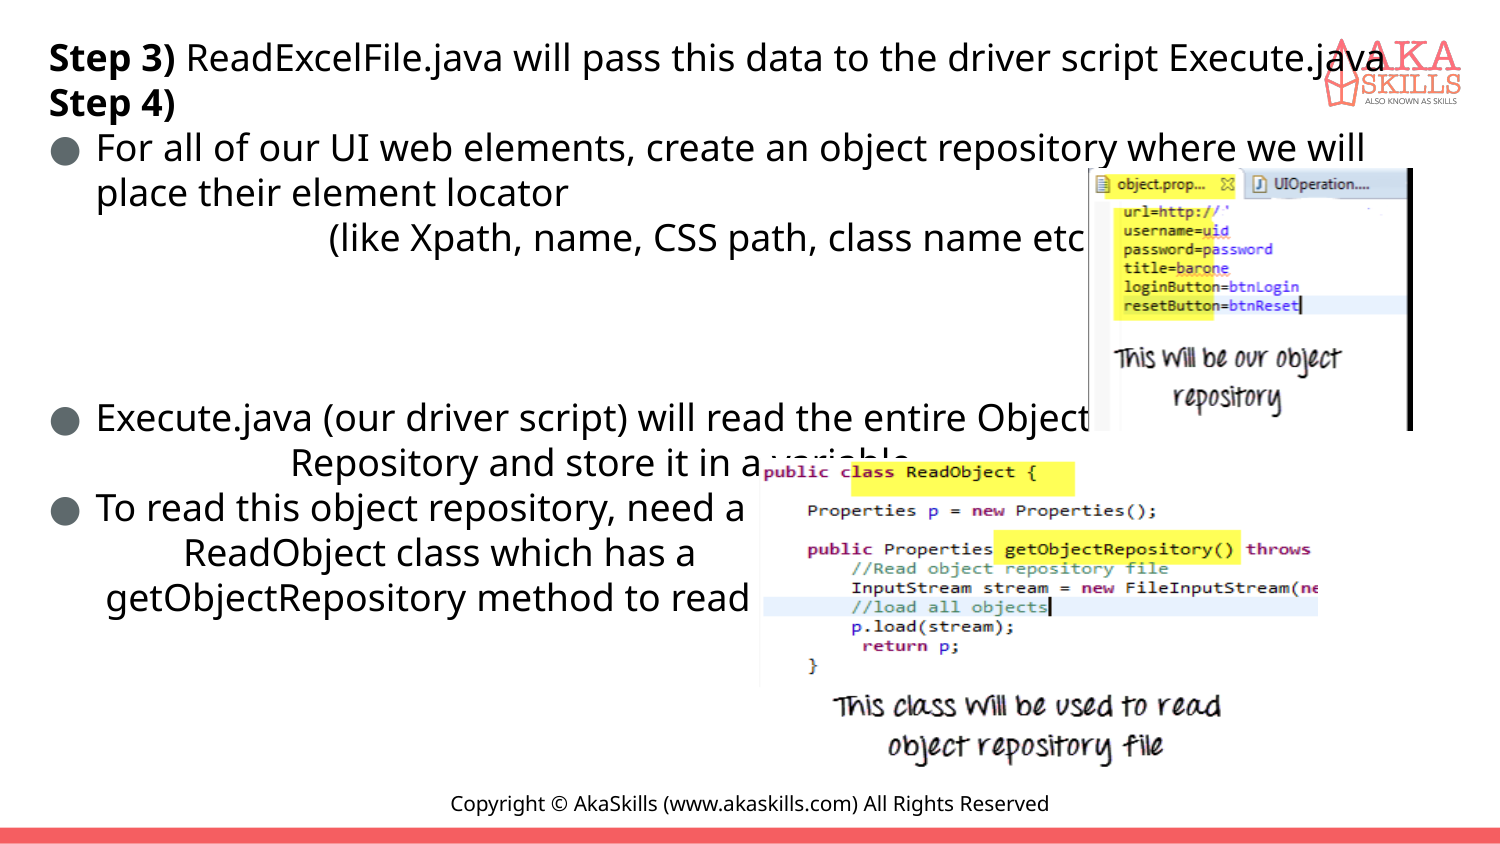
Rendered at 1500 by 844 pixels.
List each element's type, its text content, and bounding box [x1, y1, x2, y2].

picture [1088, 168, 1413, 432]
list Step 3) ReadExcelFile.java will pass this data to the driver script Execute.java Step 4) For all of our UI web elements, create an object repository where we will place their element locator (like Xpath, name, CSS path, class name etc.) Execute.java (our driver script) will read the entire Object Repository and store it in a variable To read this object repository, need a ReadObject class which has a getObjectRepository method to read it. [33, 19, 1449, 813]
picture [759, 457, 1318, 785]
picture [1449, 33, 1469, 114]
